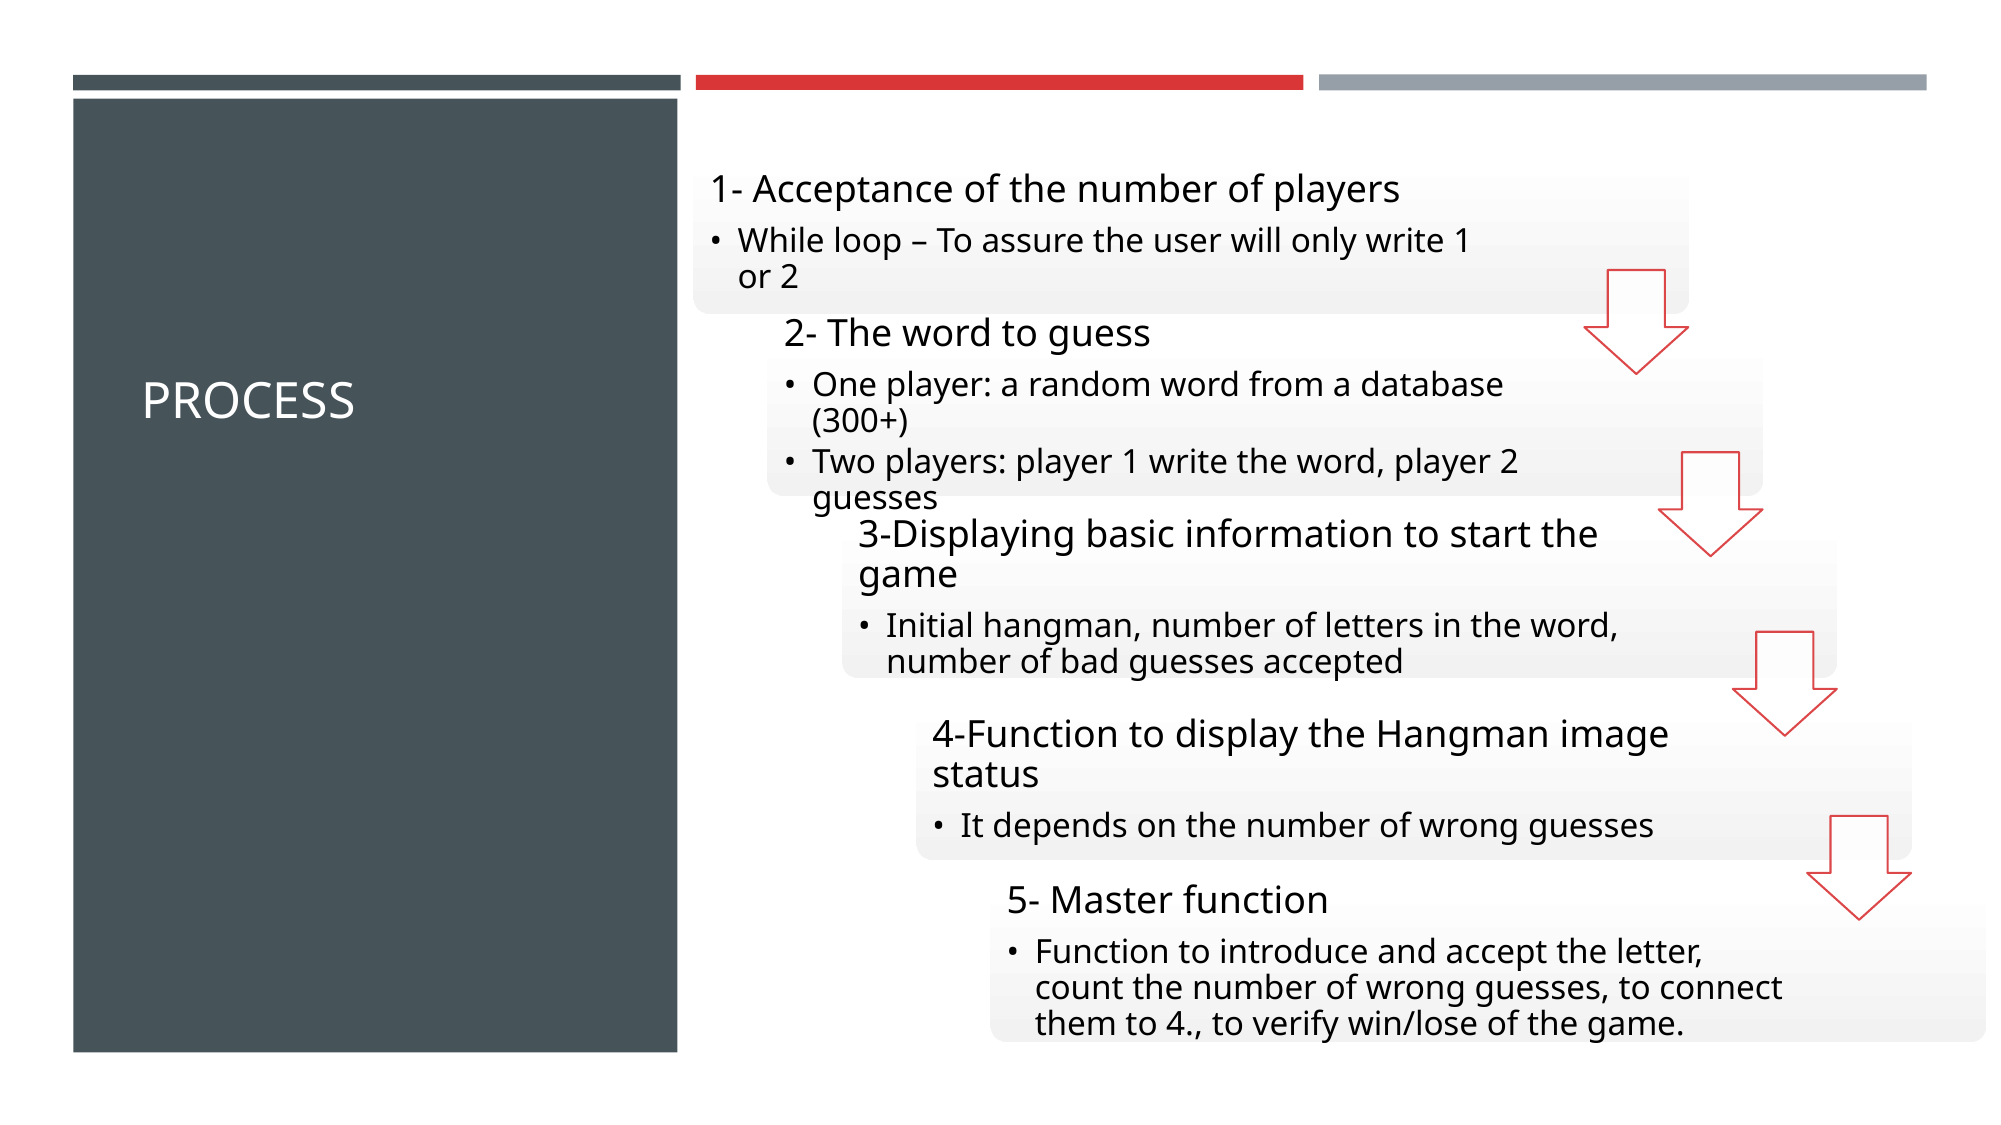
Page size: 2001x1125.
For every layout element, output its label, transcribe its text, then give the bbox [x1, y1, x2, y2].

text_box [693, 152, 1986, 1043]
title PROCESS [125, 153, 624, 436]
